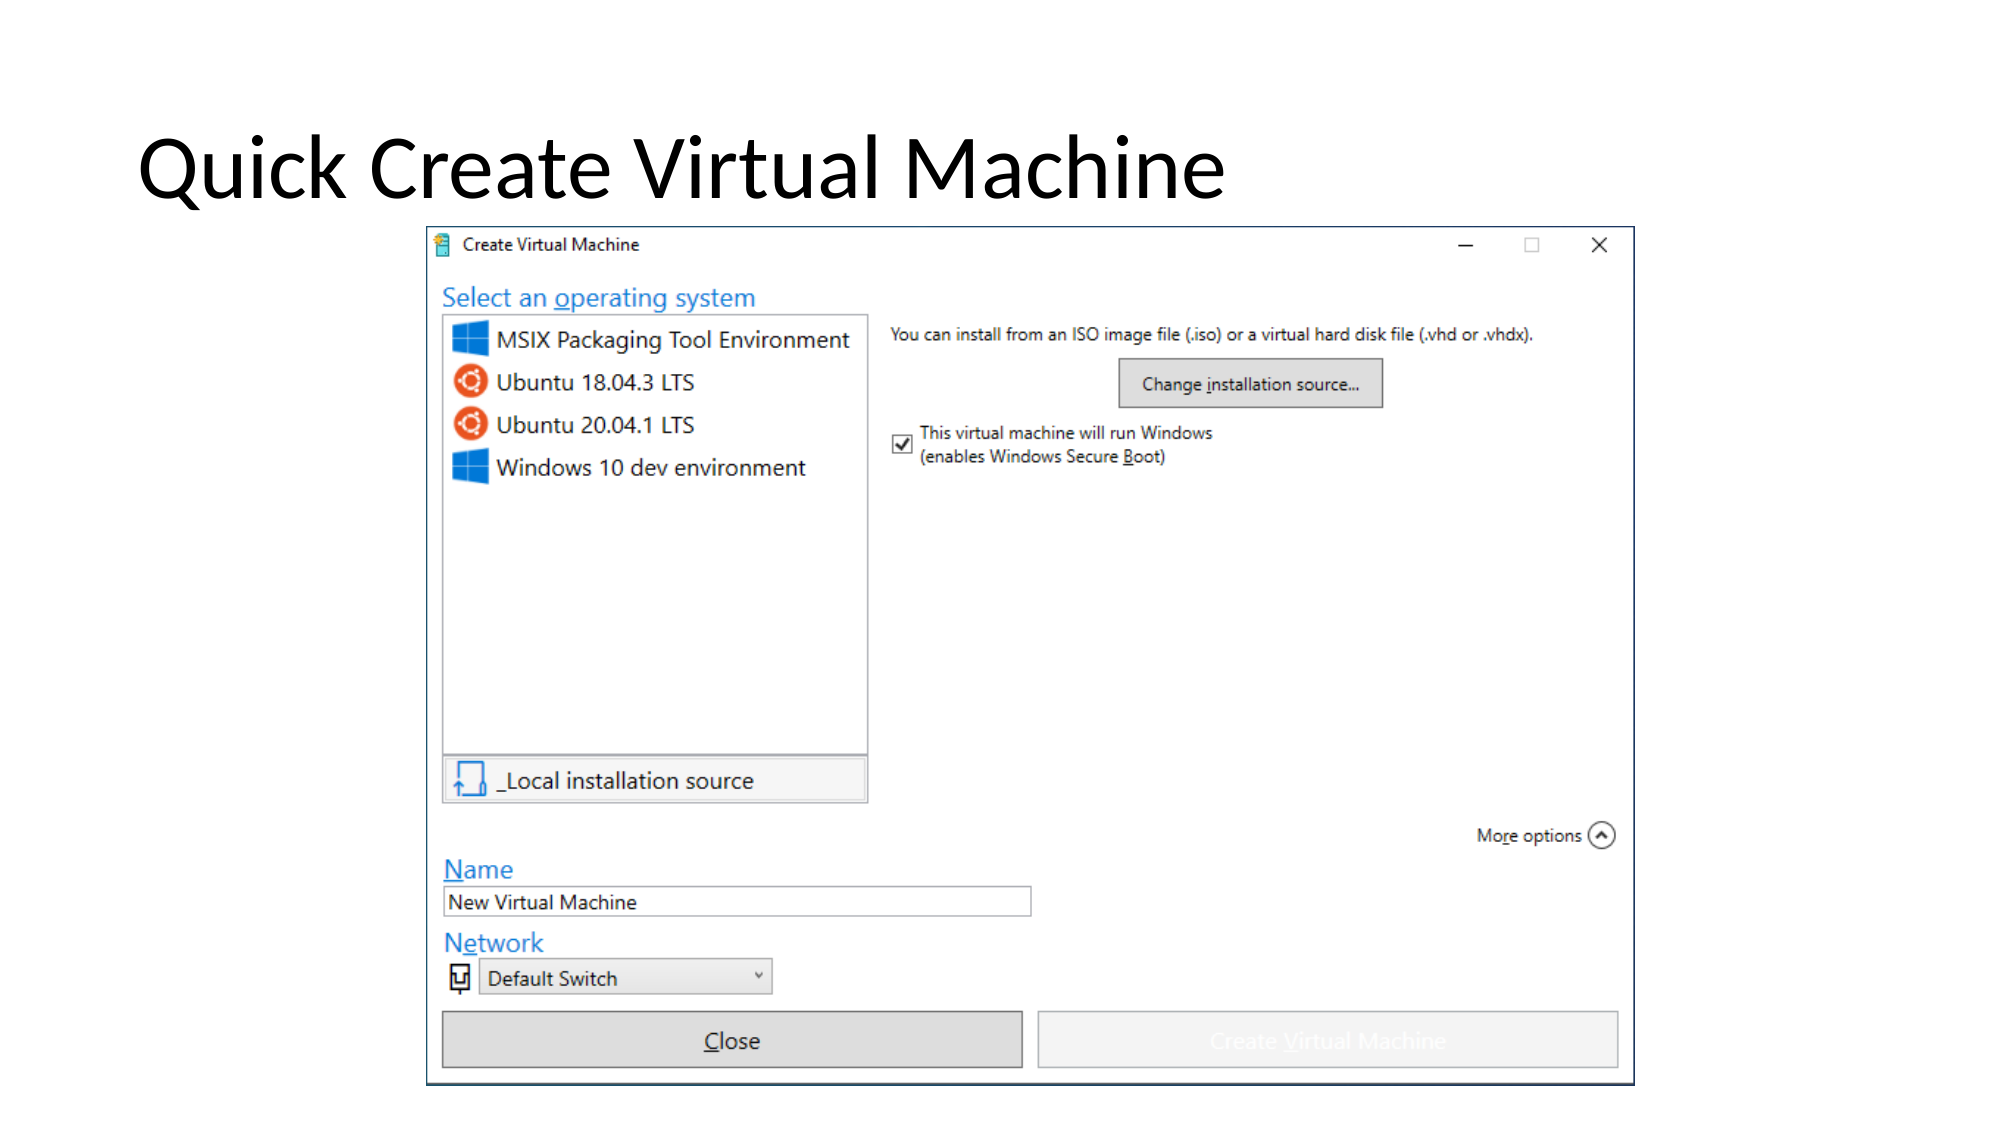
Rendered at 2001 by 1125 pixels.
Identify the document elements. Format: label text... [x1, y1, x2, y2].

text_box Quick Create Virtual Machine [137, 59, 1863, 278]
picture [426, 226, 1635, 1086]
